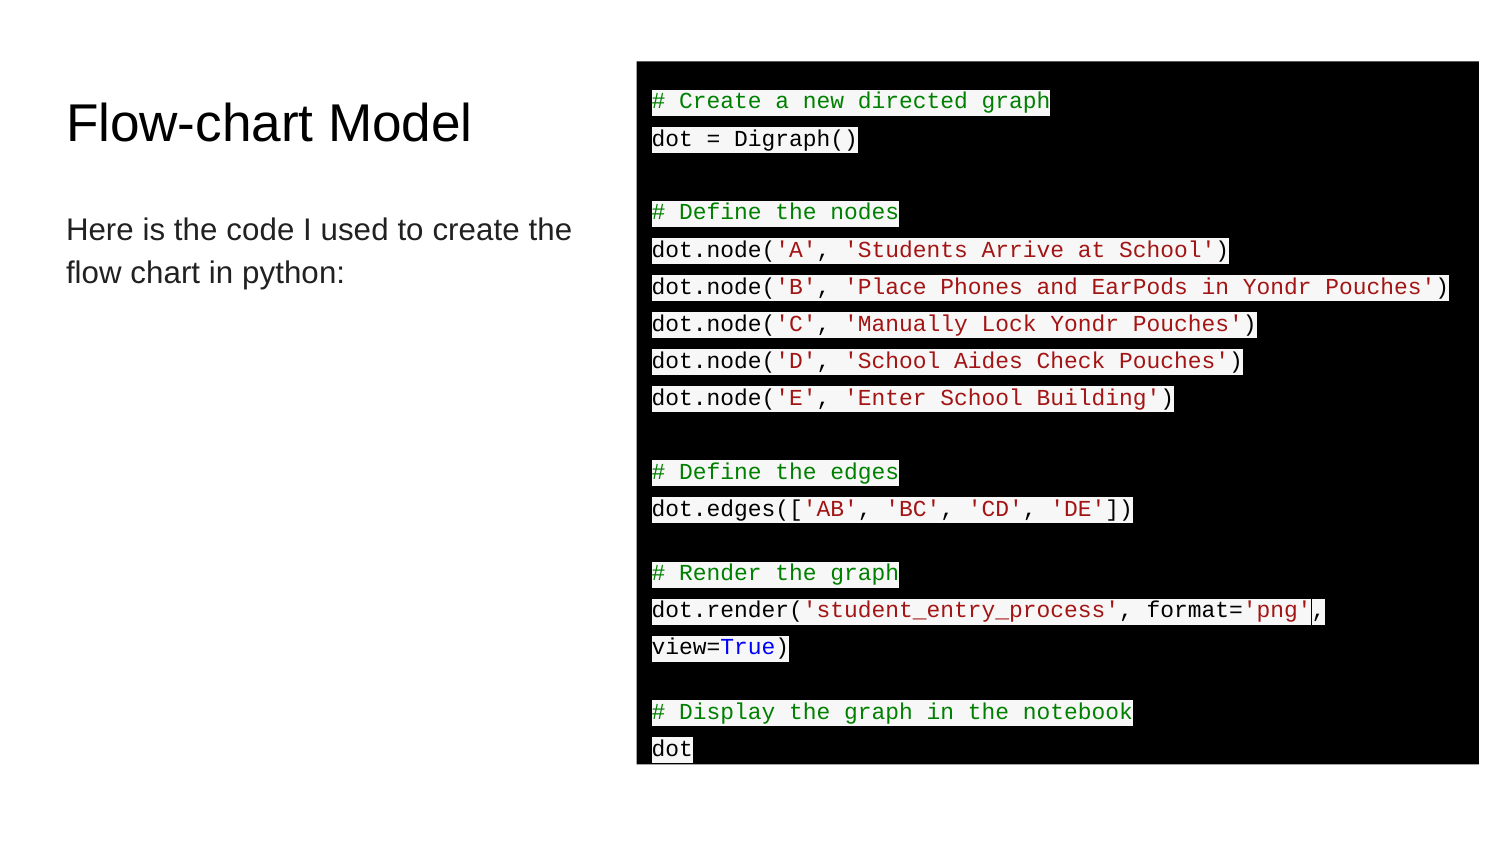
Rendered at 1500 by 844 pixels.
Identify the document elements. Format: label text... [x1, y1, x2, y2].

text_box # Create a new directed graph dot = Digraph() # Define the nodes dot.node('A', 'Students Arrive at School') dot.node('B', 'Place Phones and EarPods in Yondr Pouches') dot.node('C', 'Manually Lock Yondr Pouches') dot.node('D', 'School Aides Check Pouches') dot.node('E', 'Enter School Building') # Define the edges dot.edges(['AB', 'BC', 'CD', 'DE']) # Render the graph dot.render('student_entry_process', format='png', view=True) # Display the graph in the notebook dot [636, 61, 1479, 765]
list Here is the code I used to create the flow chart in python: [51, 189, 592, 750]
title Flow-chart Model [51, 72, 636, 167]
